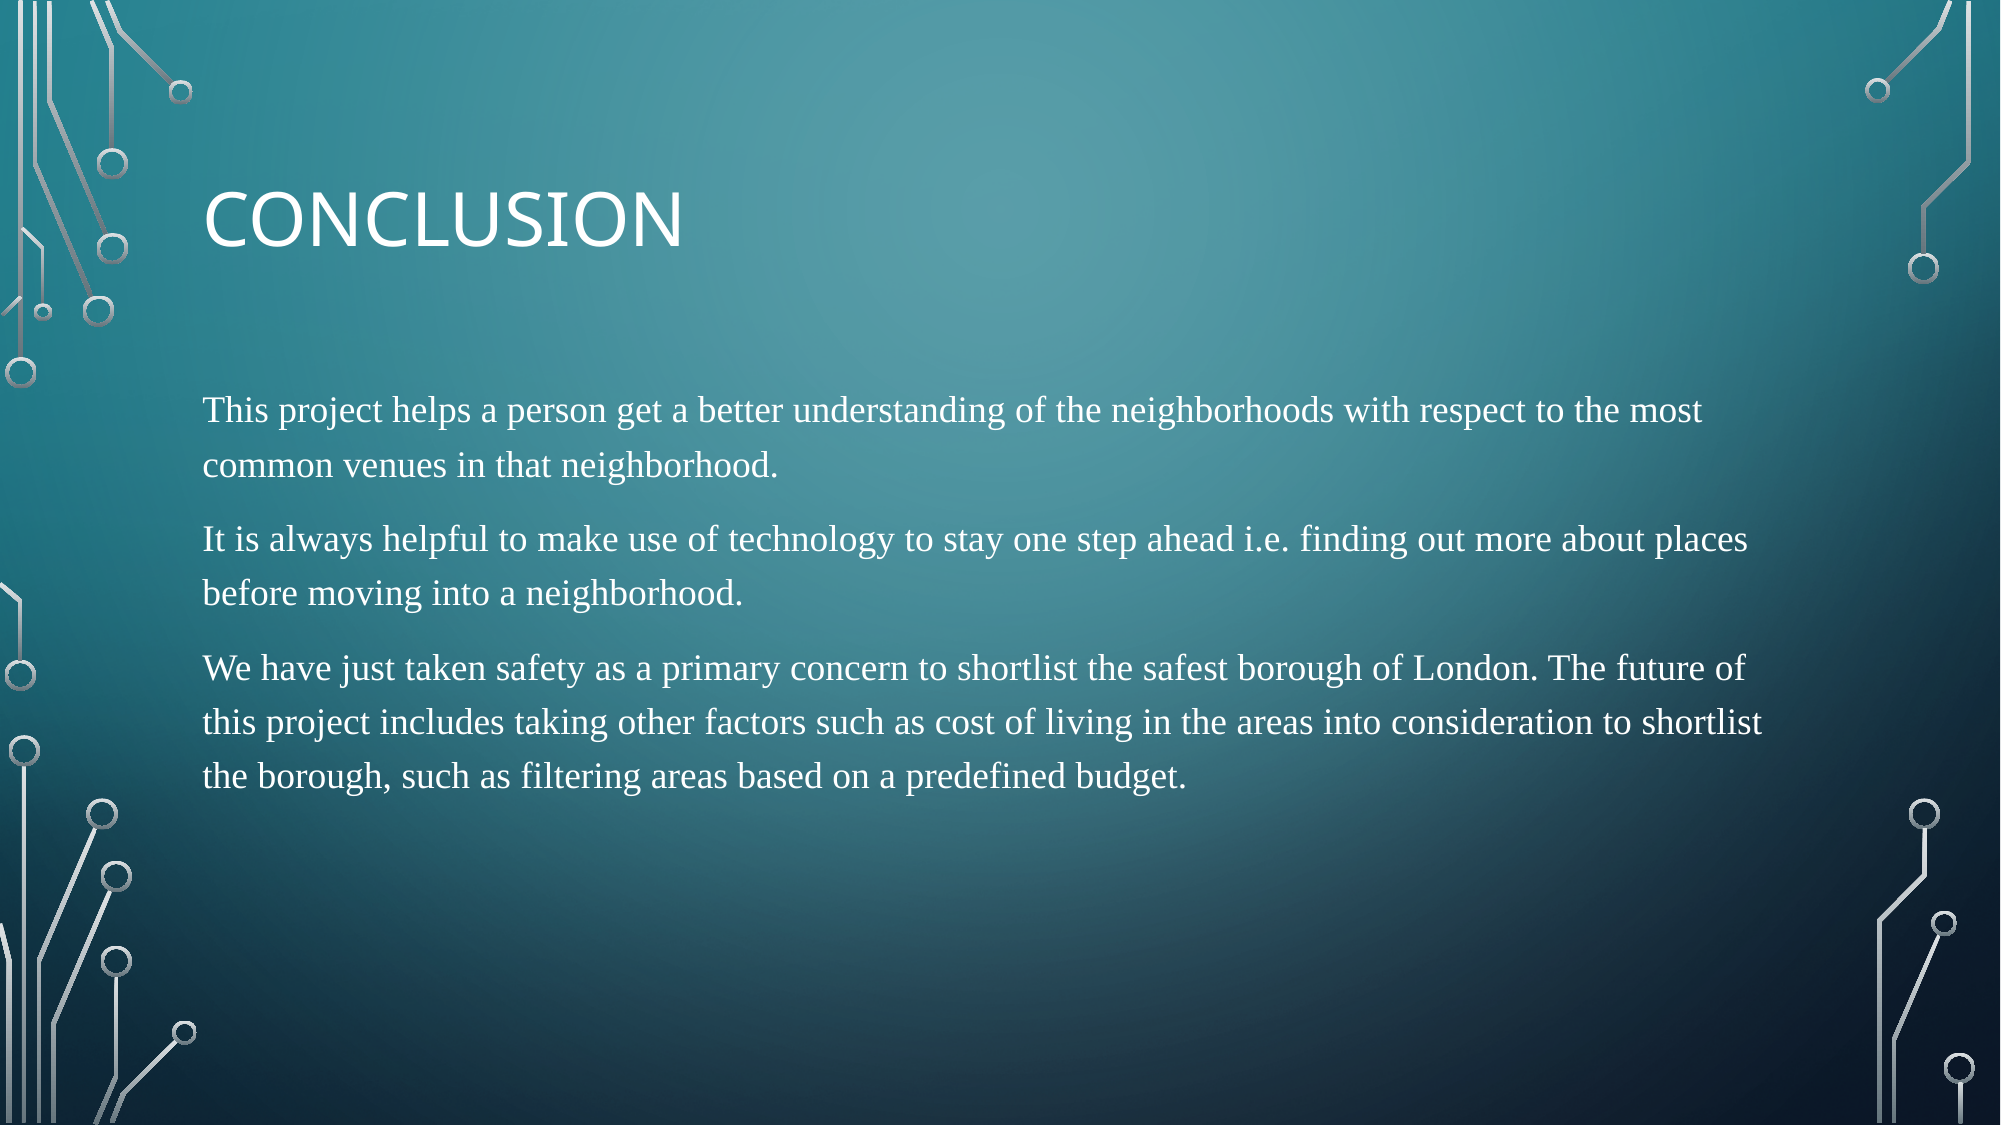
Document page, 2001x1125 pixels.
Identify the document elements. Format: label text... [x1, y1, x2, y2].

list This project helps a person get a better understanding of the neighborhoods with respect to the most common venues in that neighborhood. It is always helpful to make use of technology to stay one step ahead i.e. finding out more about places before moving into a neighborhood. We have just taken safety as a primary concern to shortlist the safest borough of London. The future of this project includes taking other factors such as cost of living in the areas into consideration to shortlist the borough, such as filtering areas based on a predefined budget. [187, 369, 1813, 950]
title CONCLUSION [187, 101, 1813, 344]
